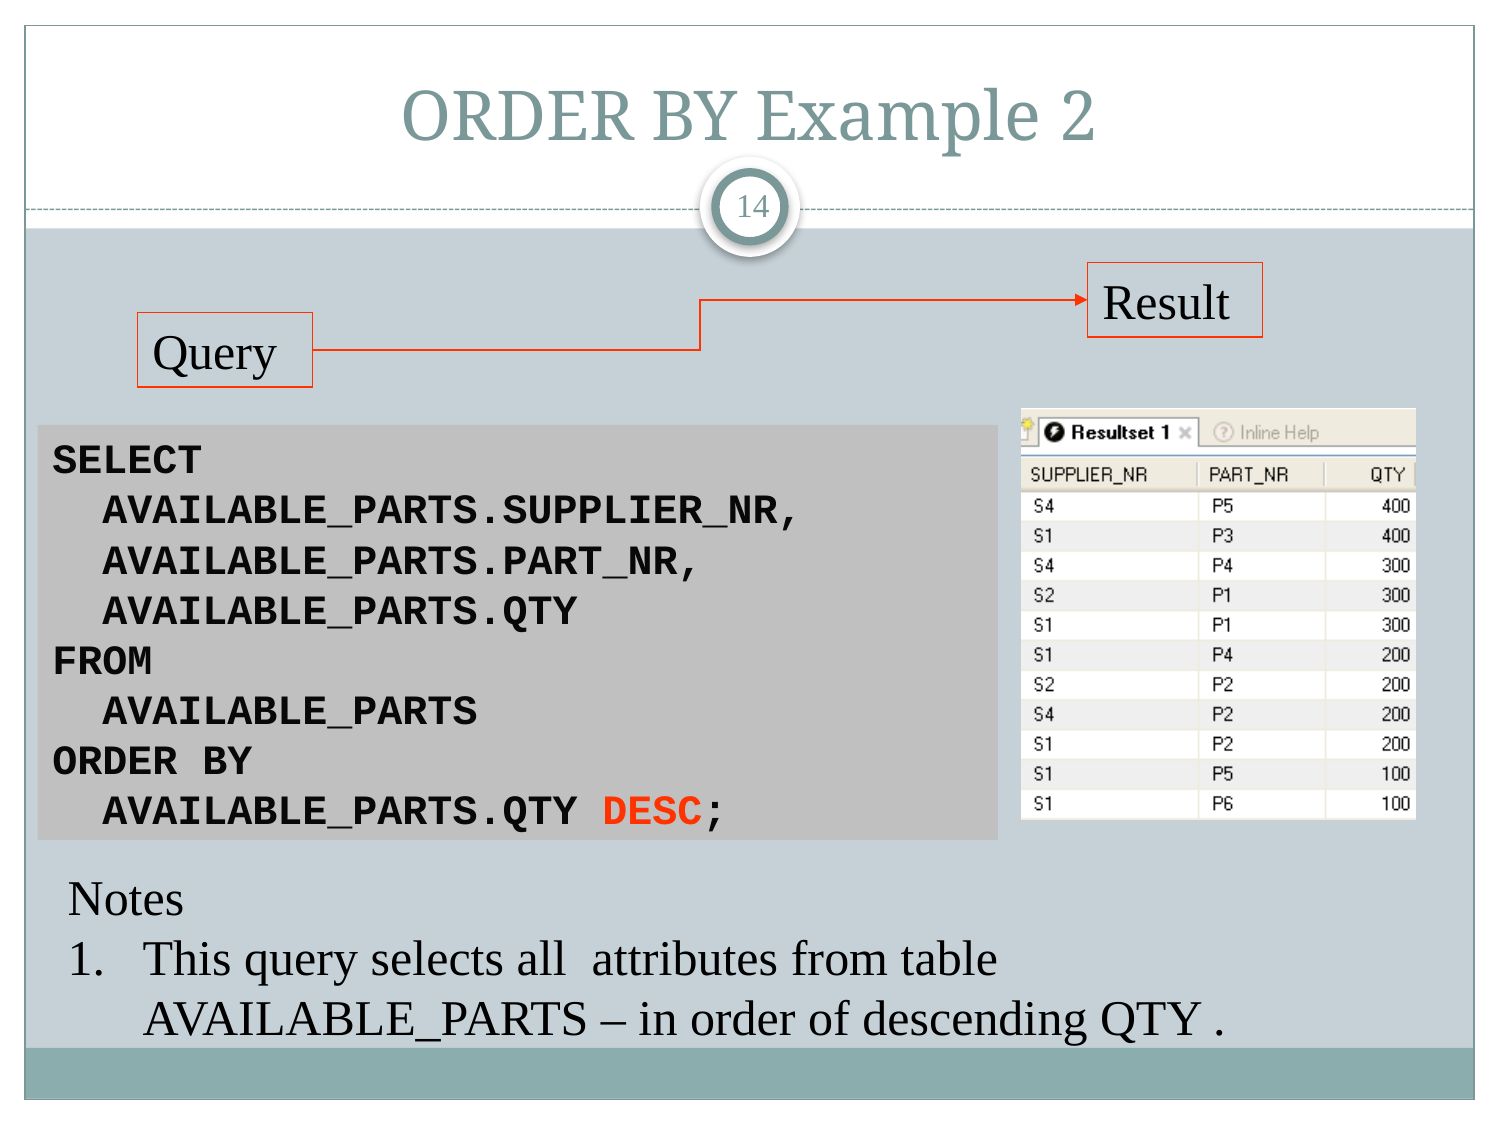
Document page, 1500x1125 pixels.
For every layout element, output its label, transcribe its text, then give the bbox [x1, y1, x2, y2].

text_box Result [1087, 262, 1263, 338]
picture [1021, 408, 1416, 821]
text_box Notes This query selects all attributes from table AVAILABLE_PARTS – in order of descending QTY . [53, 857, 1391, 1053]
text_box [312, 300, 1088, 351]
text_box SELECT AVAILABLE_PARTS.SUPPLIER_NR, AVAILABLE_PARTS.PART_NR, AVAILABLE_PARTS.QTY FROM AVAILABLE_PARTS ORDER BY AVAILABLE_PARTS.QTY DESC; [37, 424, 998, 840]
text_box Query [137, 312, 313, 388]
title ORDER BY Example 2 [49, 37, 1450, 162]
slide_number 14 [715, 168, 791, 241]
